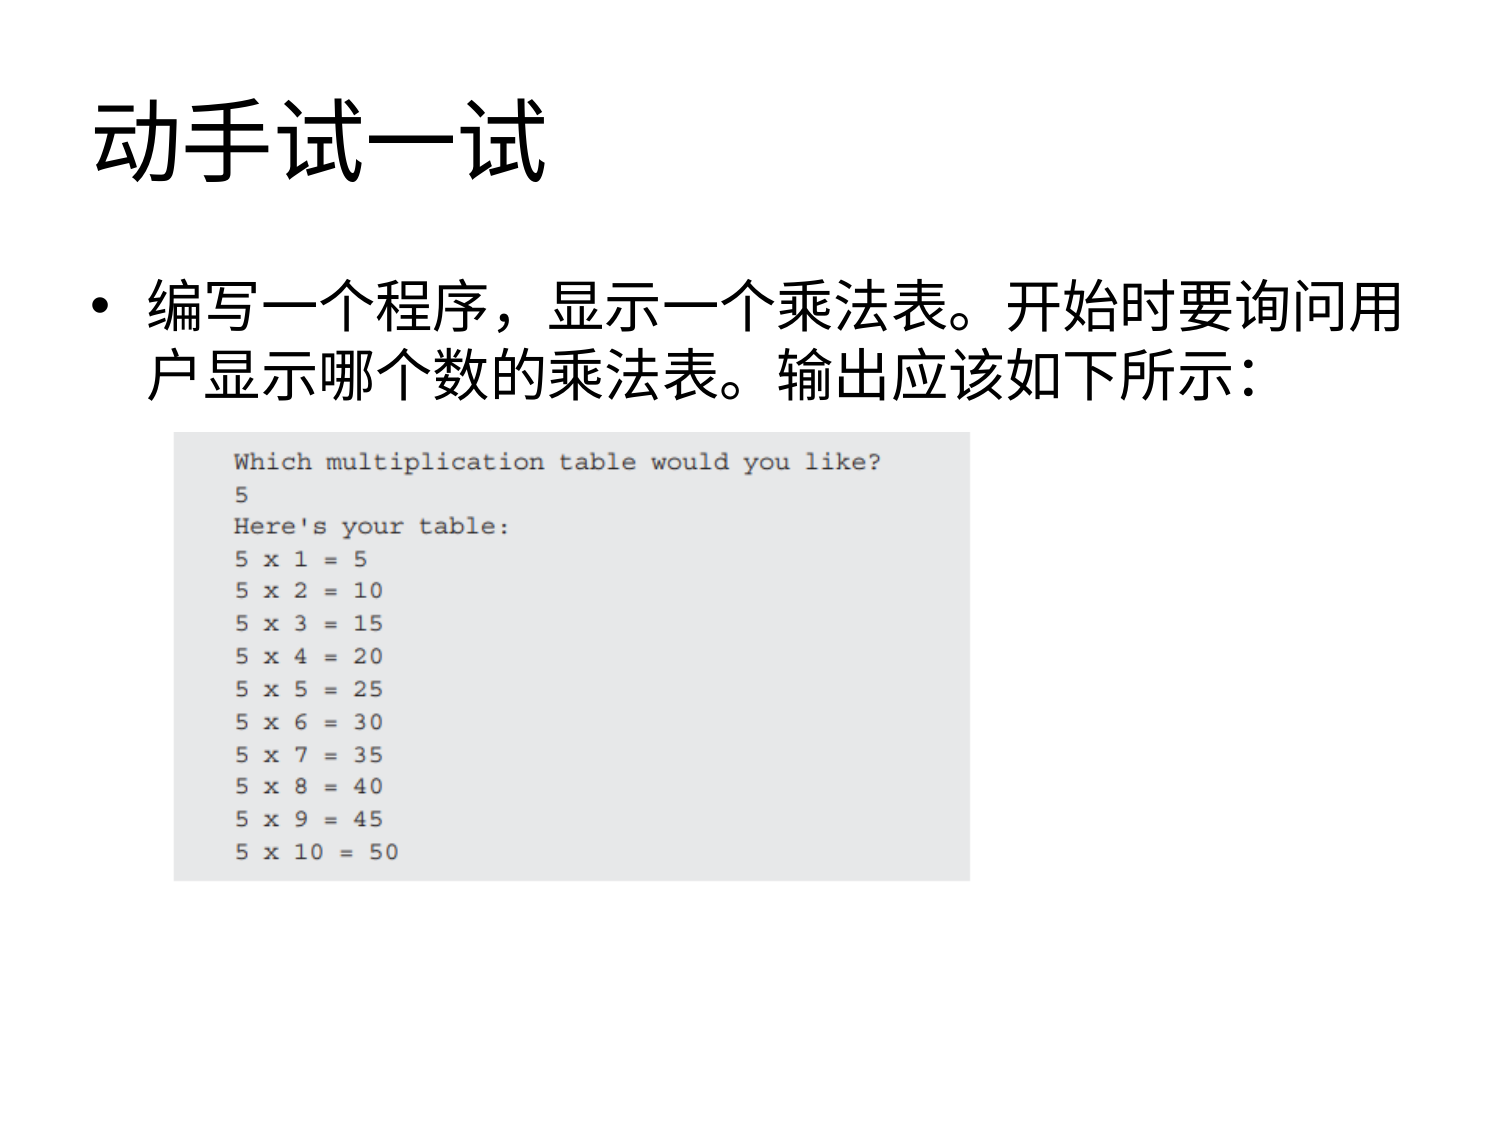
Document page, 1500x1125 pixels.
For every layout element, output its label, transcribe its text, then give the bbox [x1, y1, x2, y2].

picture [170, 432, 975, 886]
list 编写一个程序，显示一个乘法表。开始时要询问用户显示哪个数的乘法表。输出应该如下所示： [75, 262, 1425, 457]
title 动手试一试 [75, 45, 1425, 233]
